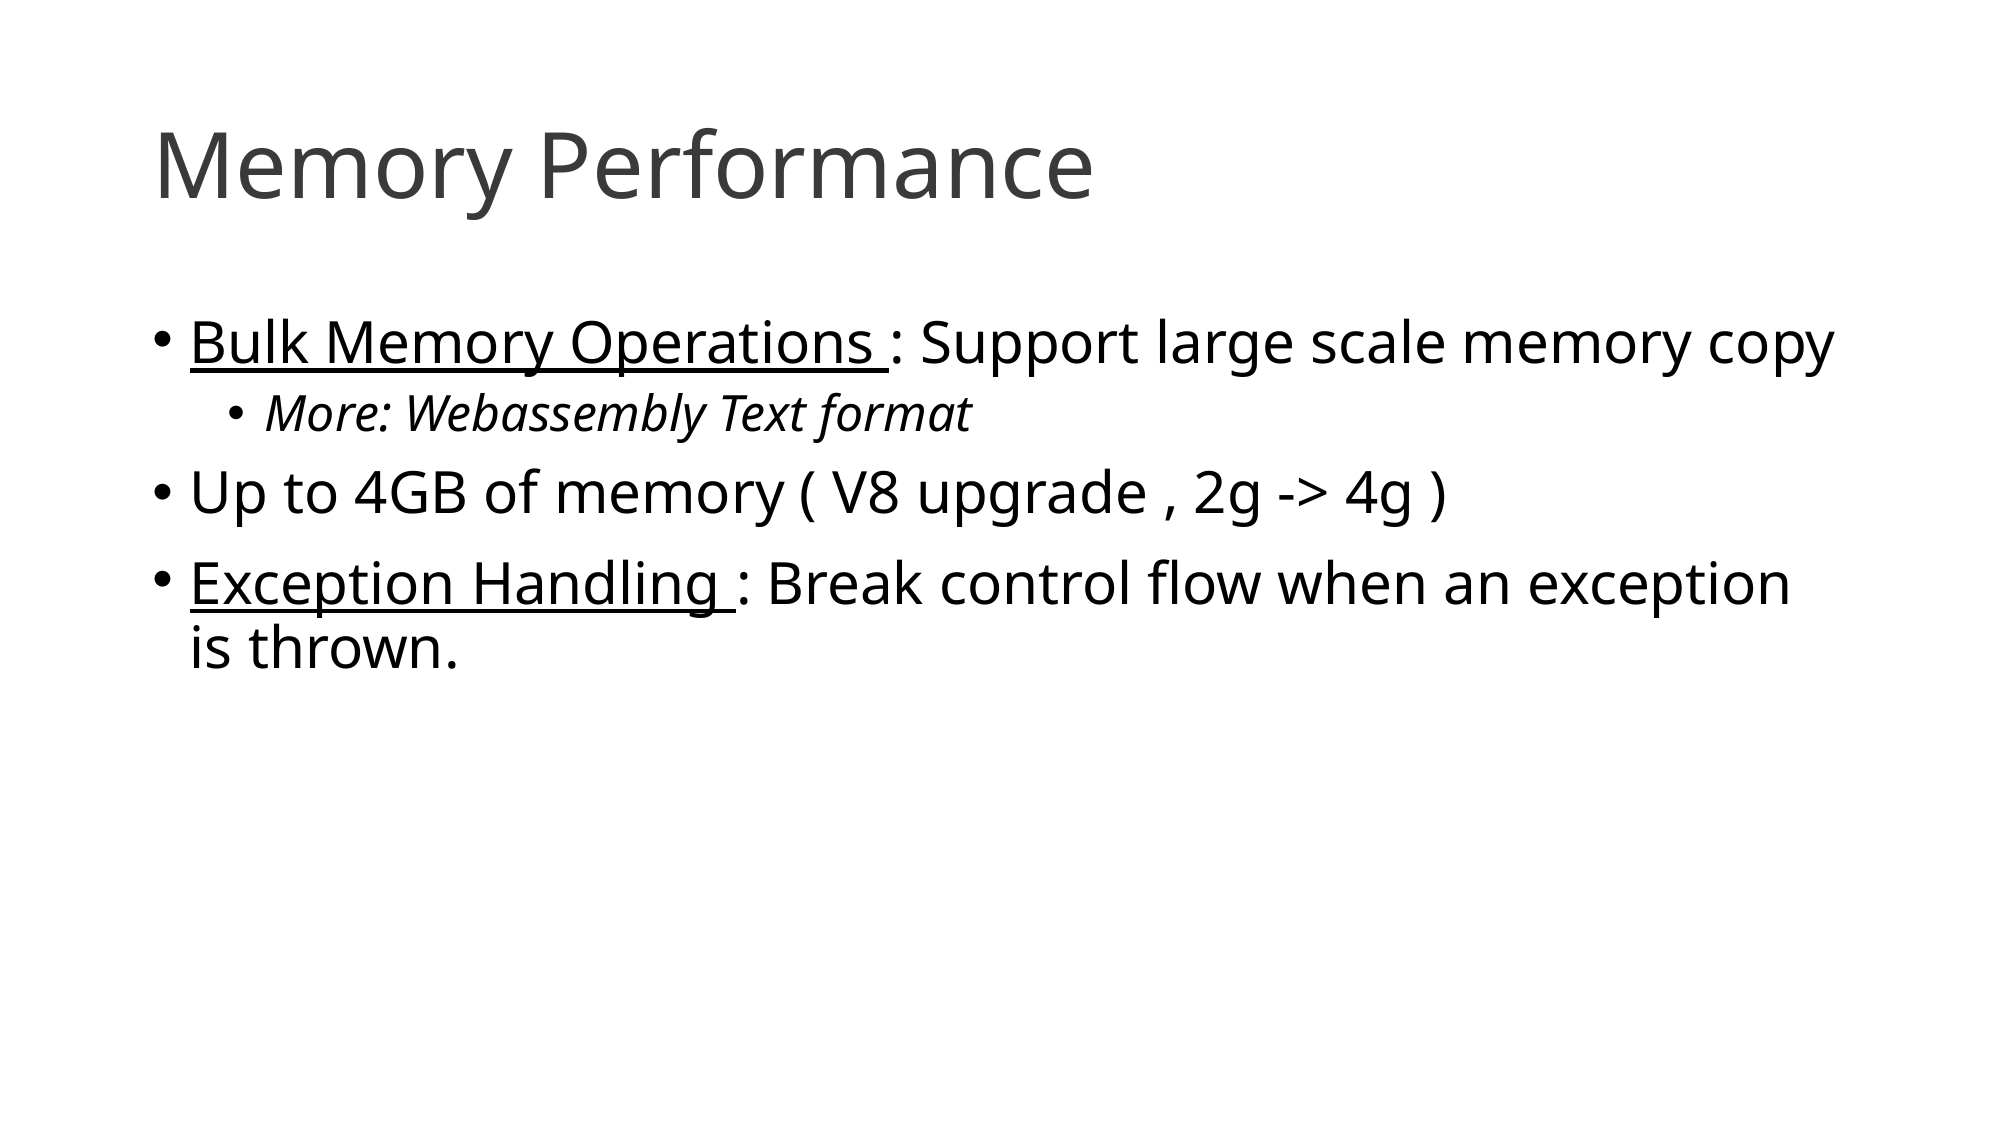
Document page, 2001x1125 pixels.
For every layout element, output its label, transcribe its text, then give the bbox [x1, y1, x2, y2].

list Bulk Memory Operations : Support large scale memory copy More: Webassembly Text format Up to 4GB of memory ( V8 upgrade , 2g -> 4g ) Exception Handling : Break control flow when an exception is thrown. [137, 299, 1863, 1014]
title Memory Performance [137, 59, 1863, 278]
